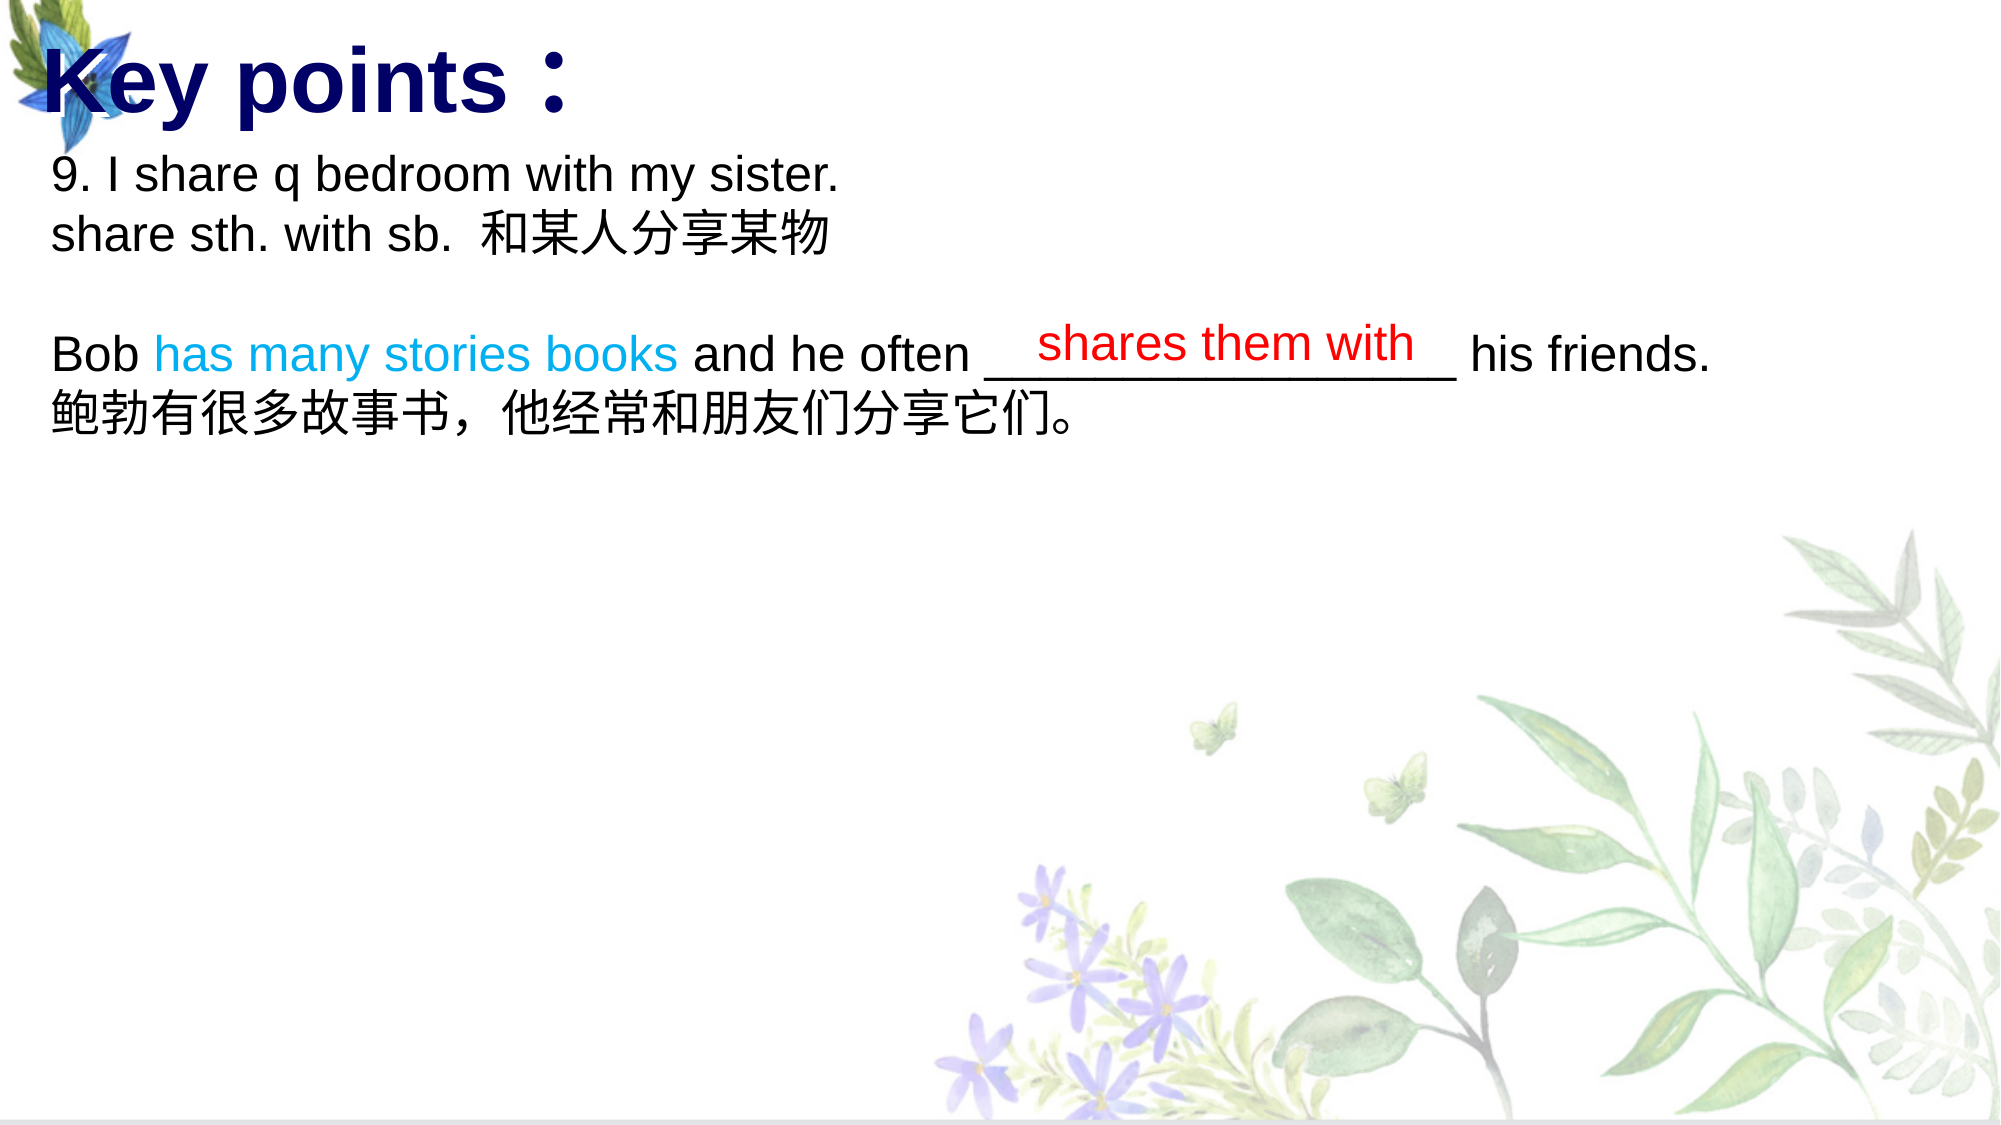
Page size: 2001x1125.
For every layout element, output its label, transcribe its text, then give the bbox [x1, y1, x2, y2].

text_box shares them with [1022, 303, 1482, 378]
picture [0, 0, 2001, 1125]
title Key points： [26, 0, 1827, 153]
text_box 9. I share q bedroom with my sister. share sth. with sb. 和某人分享某物 Bob has many stories books and he often _________________ his friends. 鲍勃有很多故事书，他经常和朋友们分享它们。 [36, 133, 1951, 569]
